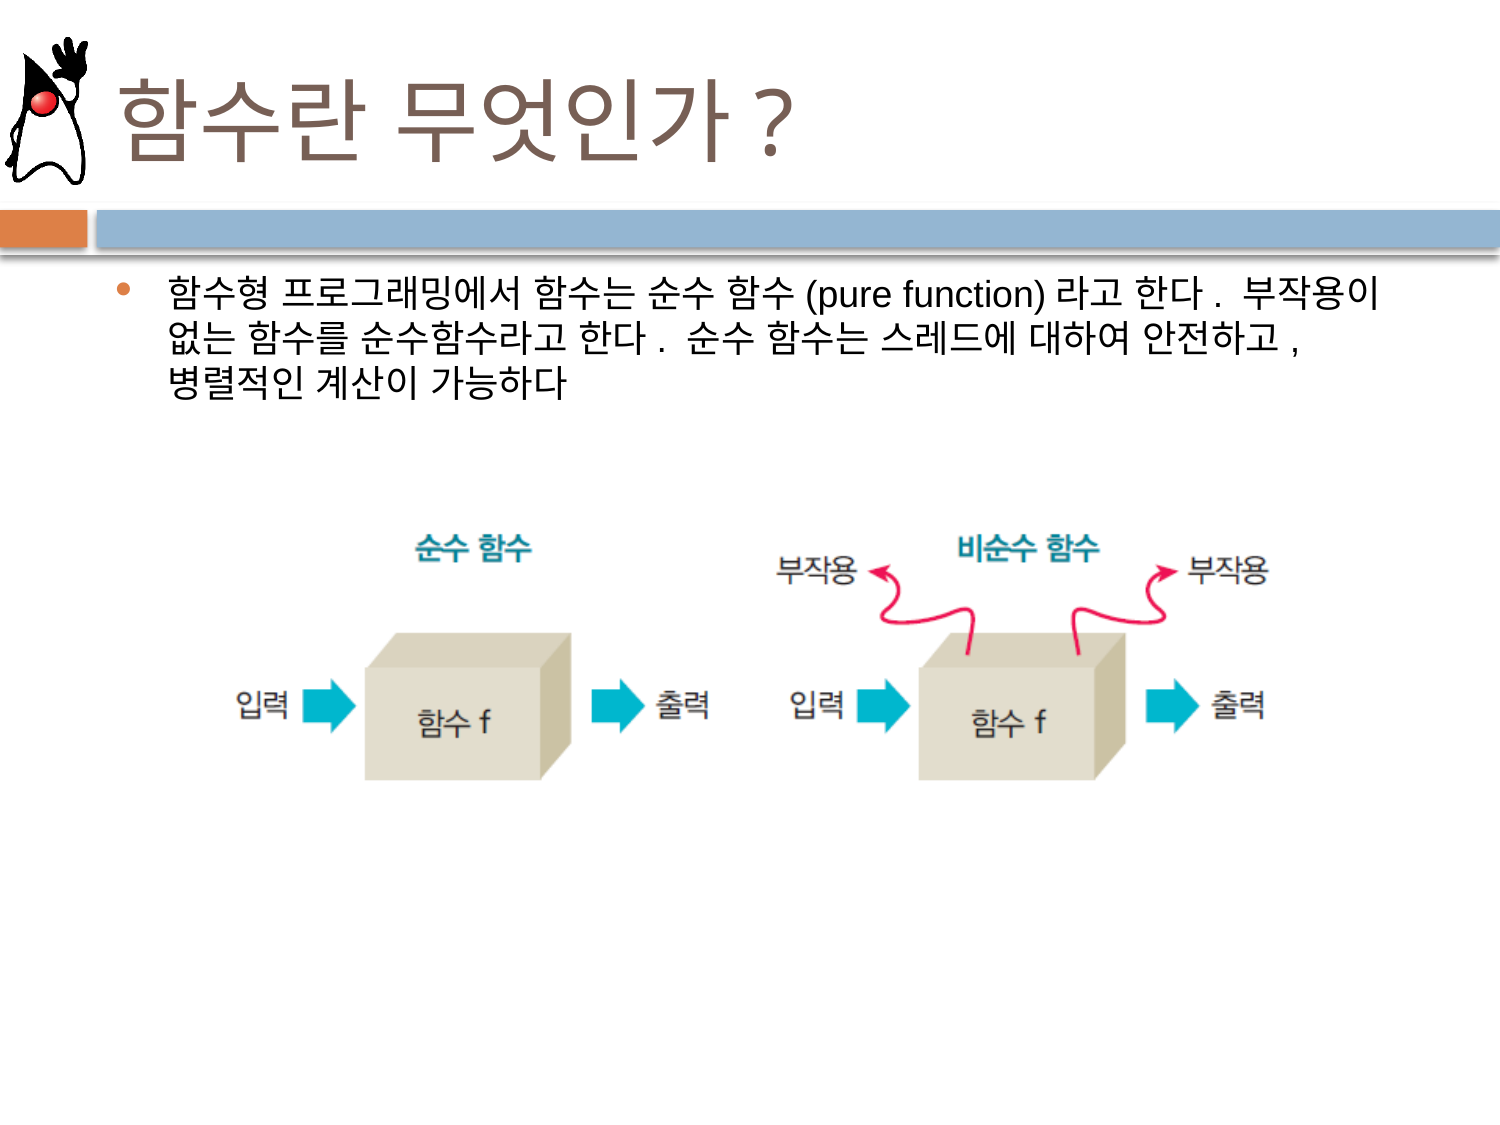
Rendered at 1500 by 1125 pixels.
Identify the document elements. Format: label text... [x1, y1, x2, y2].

picture [5, 37, 88, 185]
title 함수란 무엇인가? [100, 37, 1438, 200]
list 함수형 프로그래밍에서 함수는 순수 함수(pure function)라고 한다. 부작용이 없는 함수를 순수함수라고 한다. 순수 함수는 스레드에 대하여 안전하고, 병렬적인 계산이 가능하다 [100, 262, 1438, 1000]
picture [204, 489, 1365, 815]
